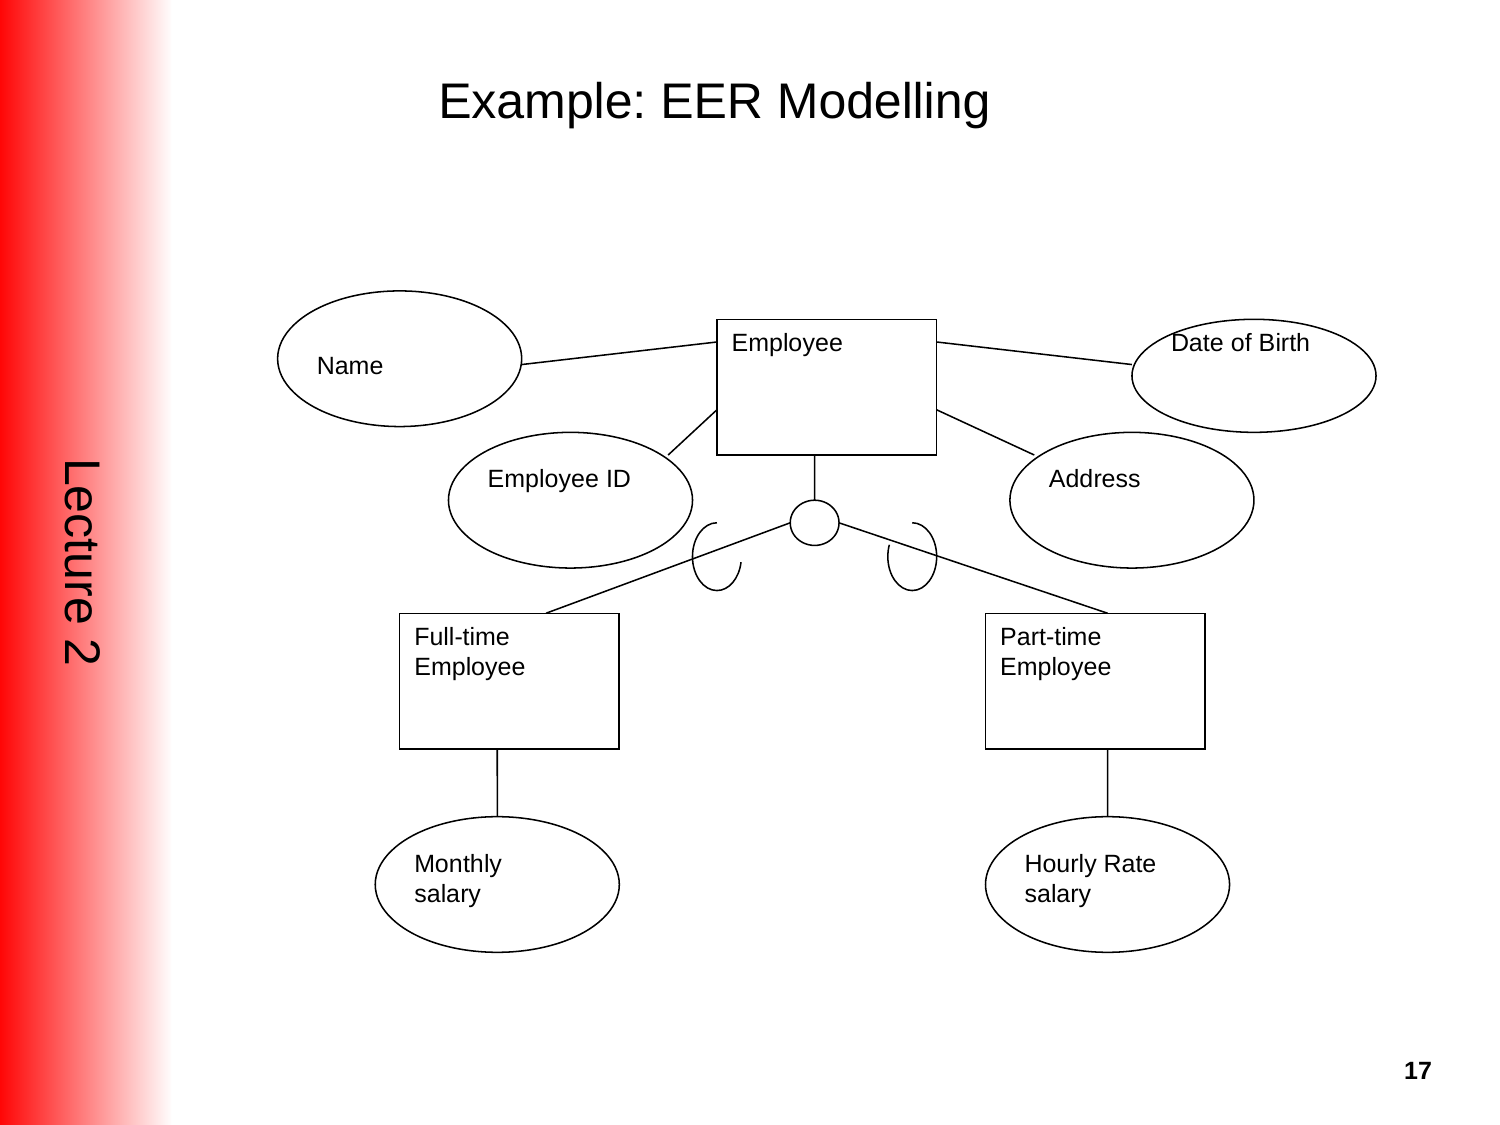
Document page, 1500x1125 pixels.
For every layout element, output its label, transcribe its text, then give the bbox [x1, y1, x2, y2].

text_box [277, 290, 1377, 953]
title Example: EER Modelling [170, 0, 1259, 197]
